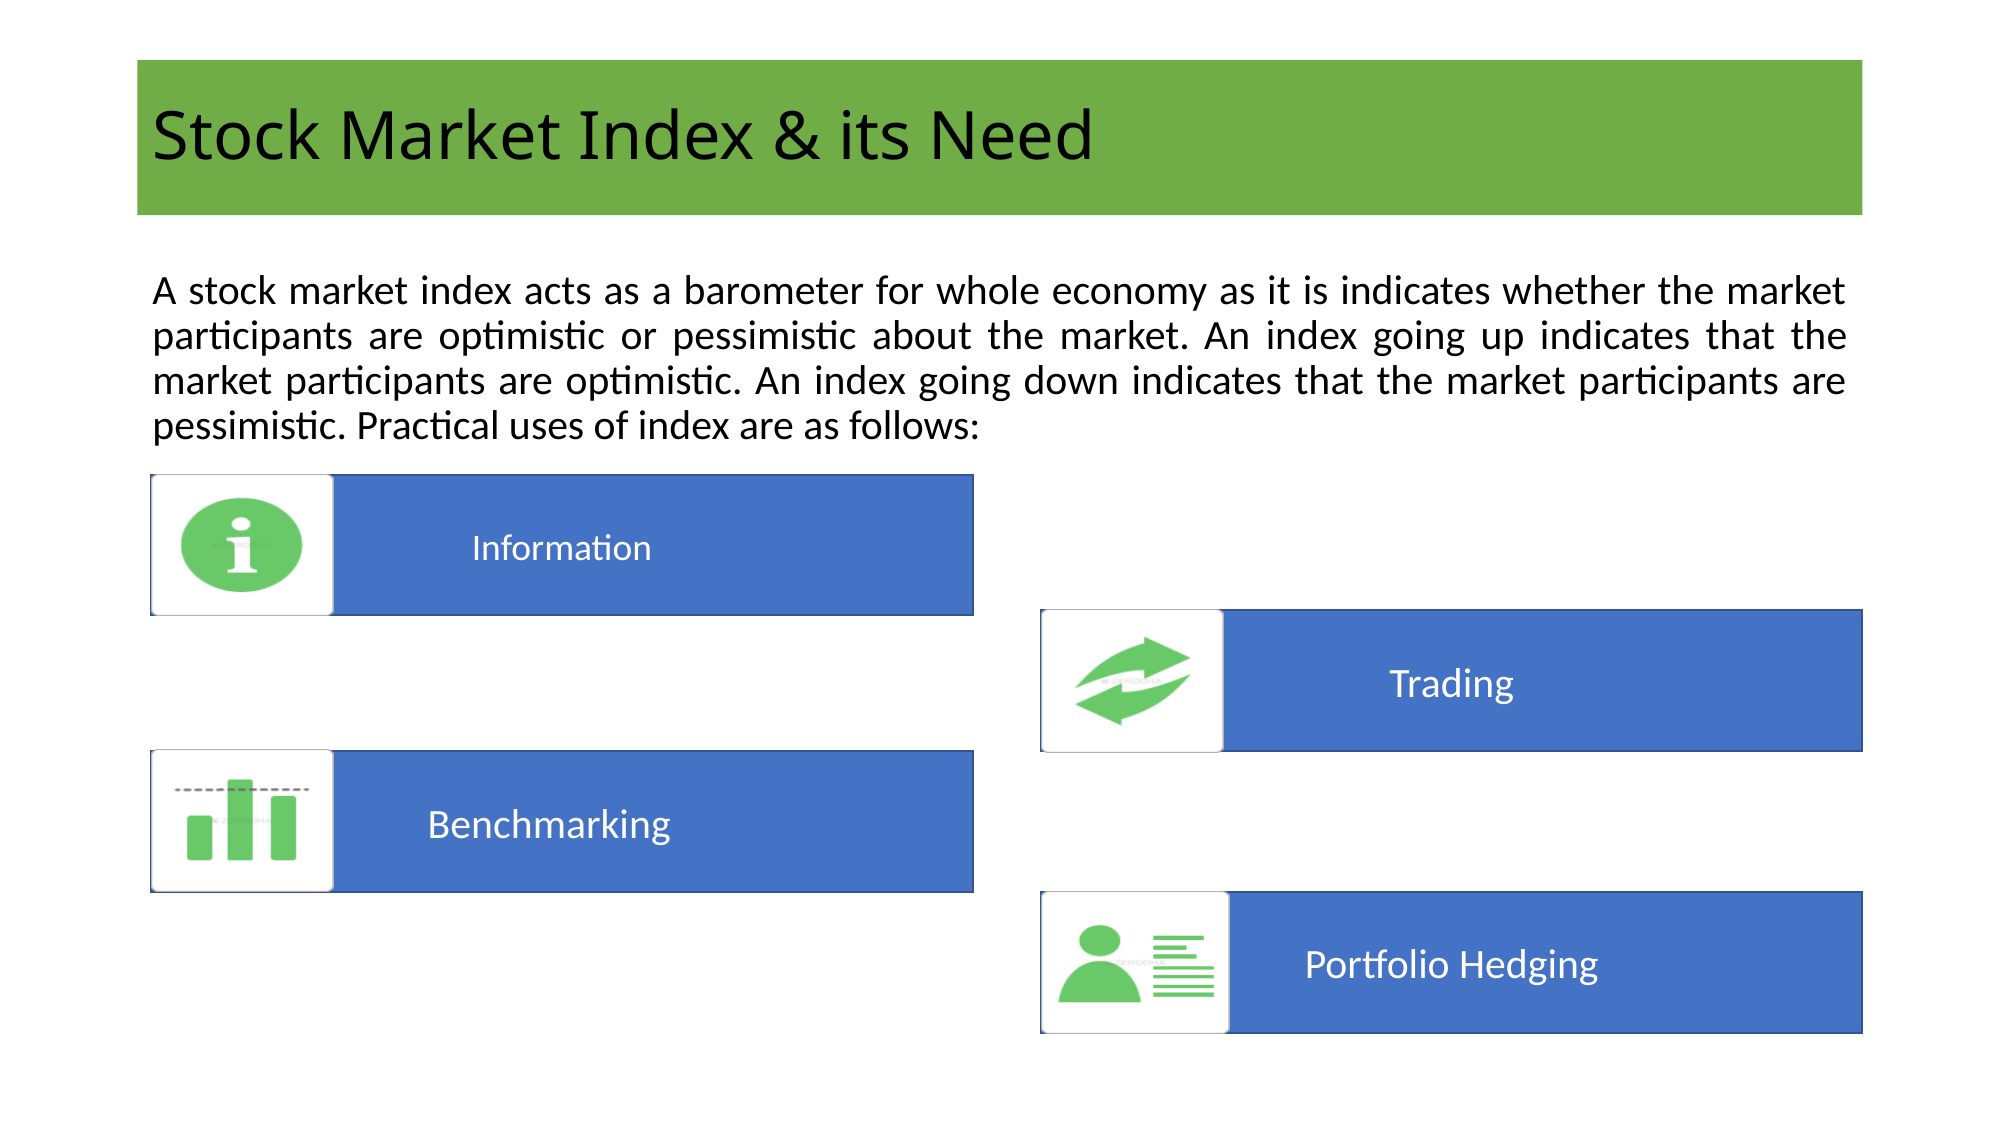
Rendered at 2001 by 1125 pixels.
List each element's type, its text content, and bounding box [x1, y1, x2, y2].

text_box Benchmarking [150, 750, 974, 893]
picture [1041, 891, 1230, 1034]
text_box Trading [1224, 609, 1863, 752]
title Stock Market Index & its Need [137, 59, 1863, 216]
text_box Portfolio Hedging [1230, 891, 1863, 1034]
picture [1041, 609, 1224, 753]
text_box Information [334, 474, 974, 616]
picture [151, 474, 334, 616]
picture [151, 749, 334, 892]
list A stock market index acts as a barometer for whole economy as it is indicates whether the market participants are optimistic or pessimistic about the market. An index going up indicates that the market participants are optimistic. An index going down indicates that the market participants are pessimistic. Practical uses of index are as follows: [137, 260, 1863, 1014]
